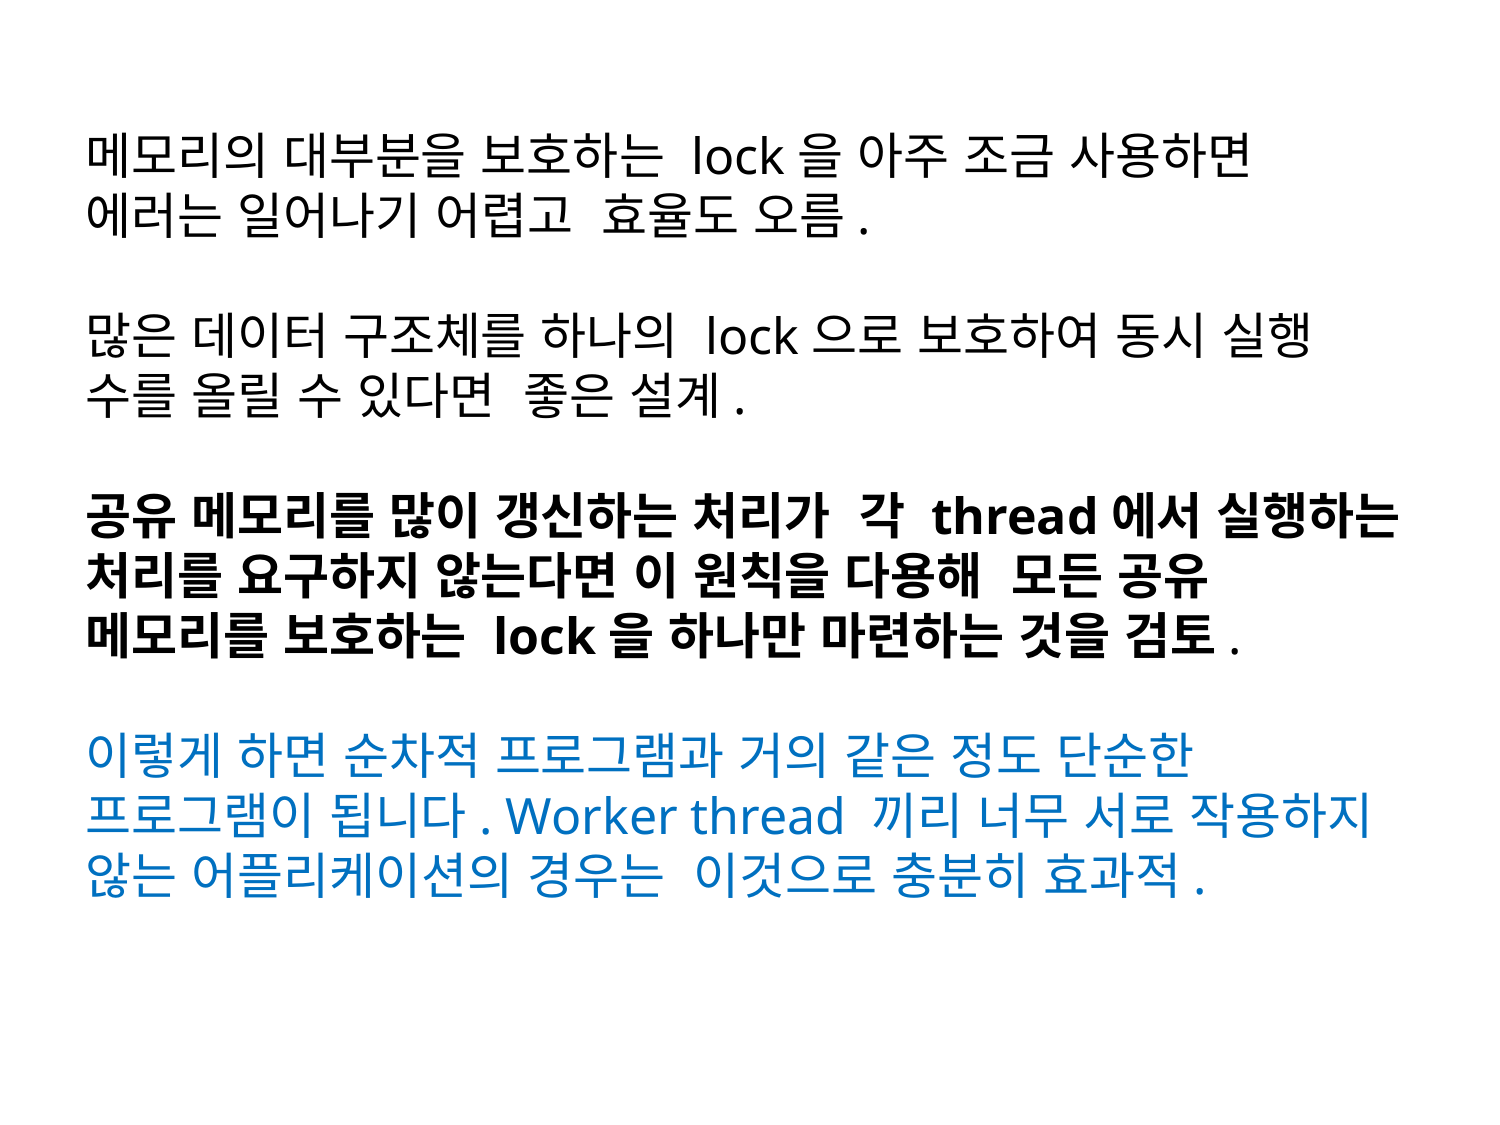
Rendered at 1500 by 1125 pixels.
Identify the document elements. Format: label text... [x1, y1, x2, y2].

text_box 메모리의 대부분을 보호하는 lock을 아주 조금 사용하면 에러는 일어나기 어렵고 효율도 오름. 많은 데이터 구조체를 하나의 lock으로 보호하여 동시 실행 수를 올릴 수 있다면 좋은 설계. 공유 메모리를 많이 갱신하는 처리가 각 thread에서 실행하는 처리를 요구하지 않는다면 이 원칙을 다용해 모든 공유 메모리를 보호하는 lock을 하나만 마련하는 것을 검토. 이렇게 하면 순차적 프로그램과 거의 같은 정도 단순한 프로그램이 됩니다. Worker thread 끼리 너무 서로 작용하지 않는 어플리케이션의 경우는 이것으로 충분히 효과적. [70, 117, 1418, 981]
